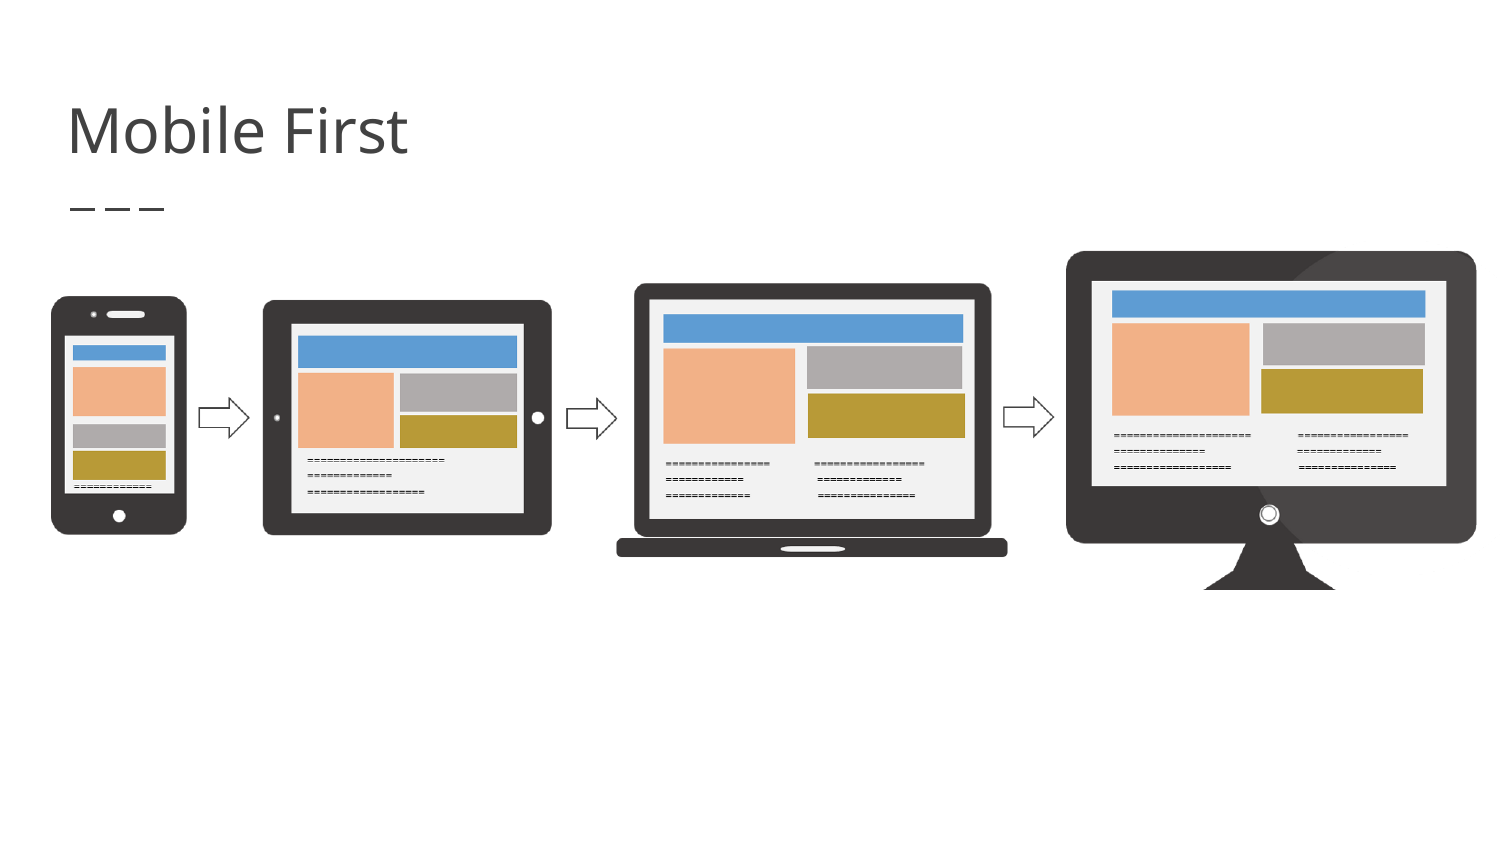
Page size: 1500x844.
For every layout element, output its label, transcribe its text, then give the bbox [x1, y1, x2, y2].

picture [50, 238, 1500, 590]
title Mobile First [51, 61, 1449, 182]
